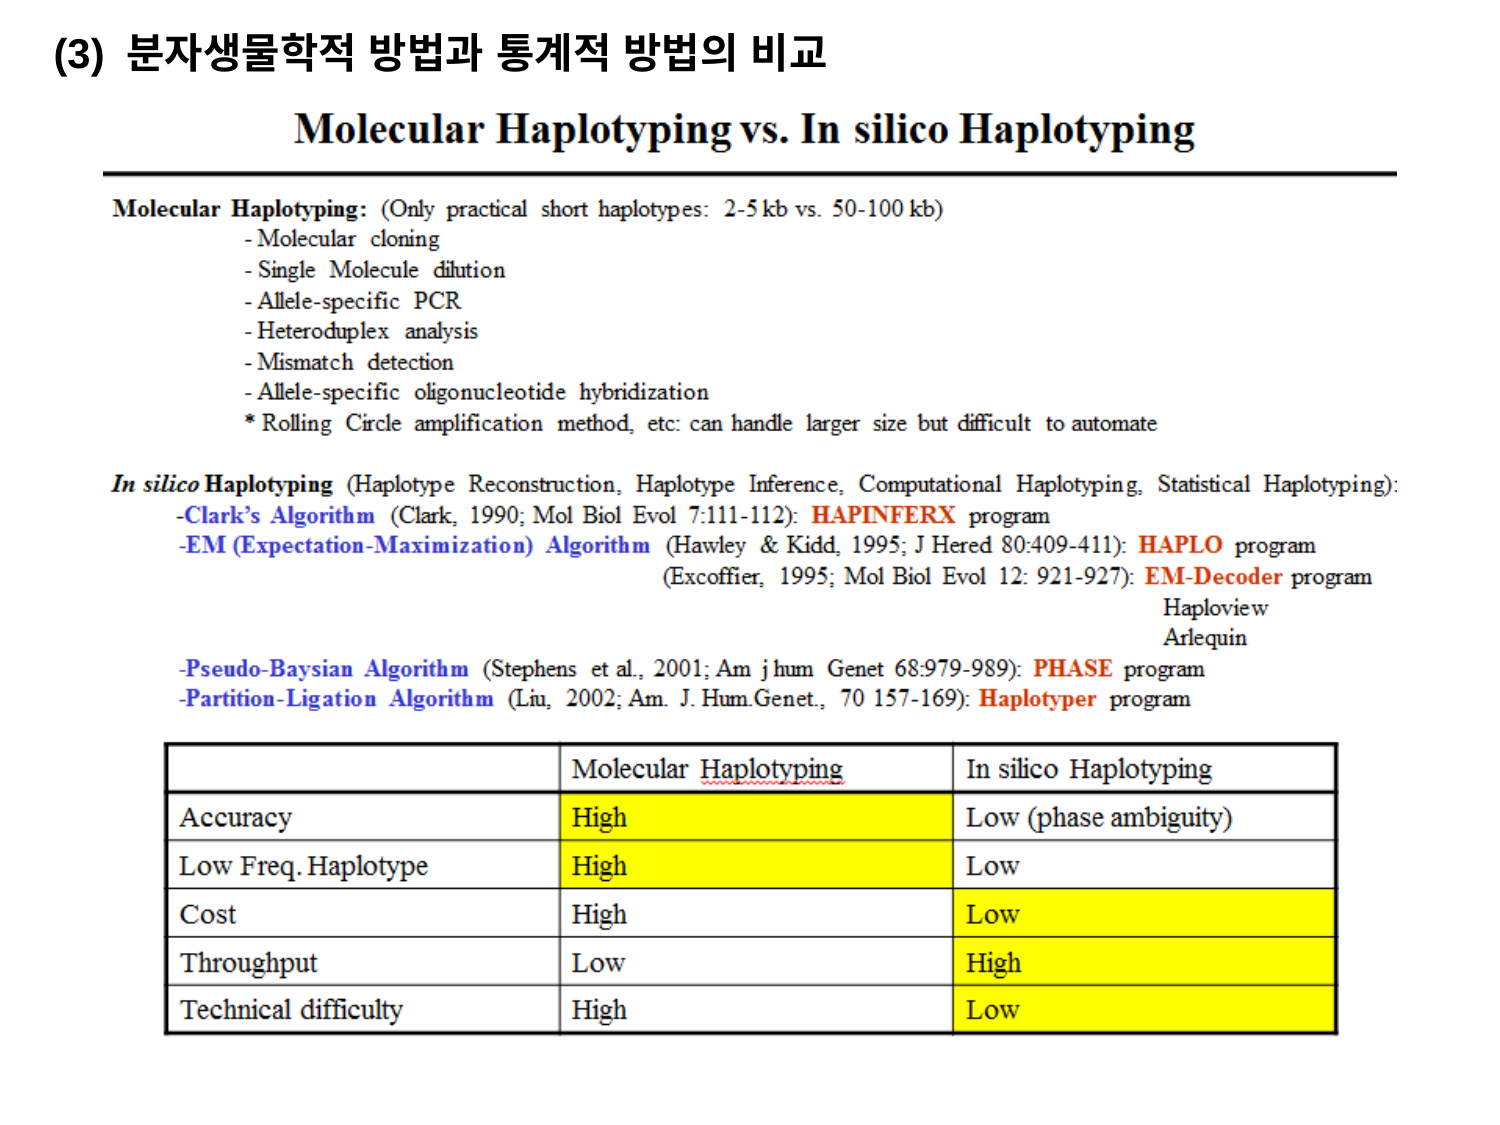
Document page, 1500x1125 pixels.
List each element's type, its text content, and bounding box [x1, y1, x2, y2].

text_box (3) 분자생물학적 방법과 통계적 방법의 비교 [38, 19, 843, 84]
picture [103, 76, 1397, 1049]
